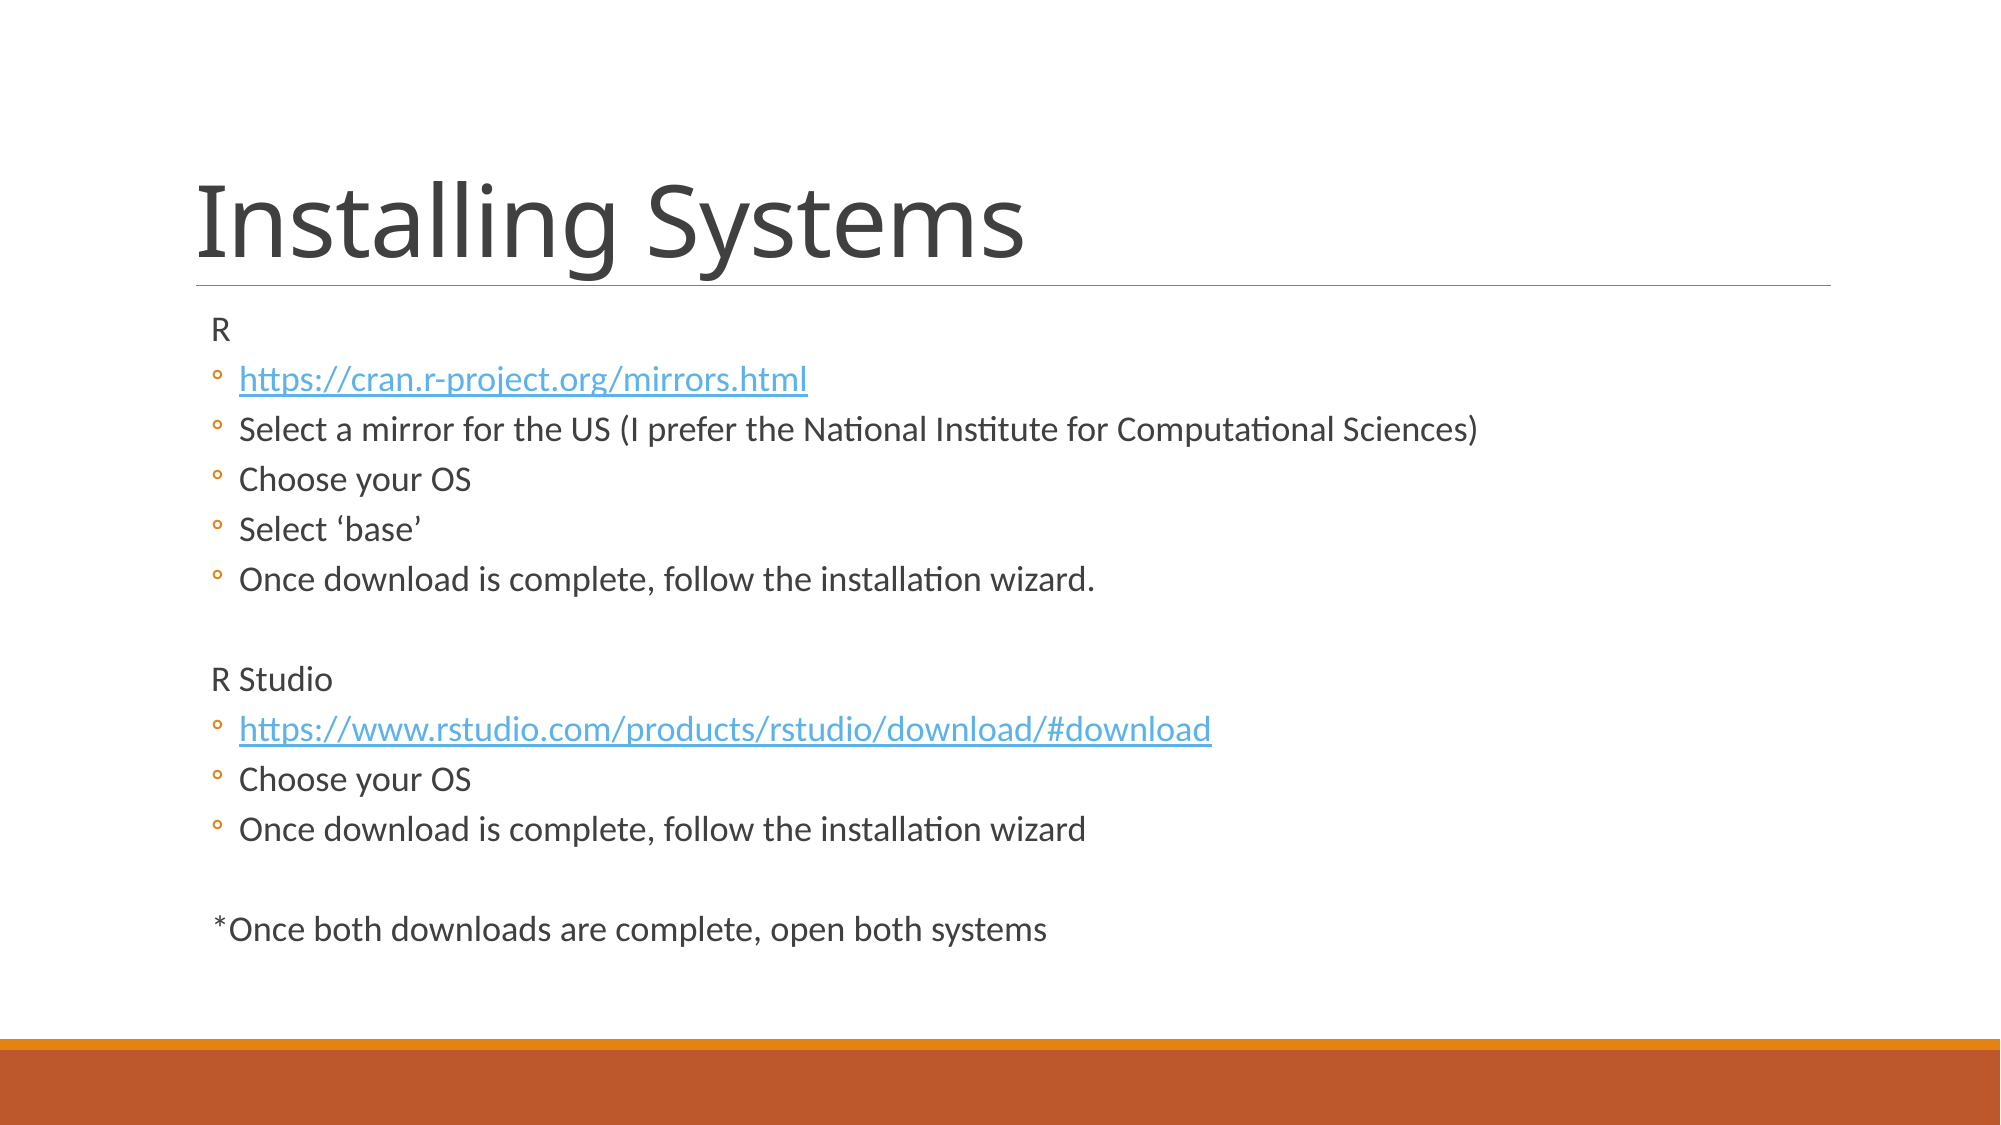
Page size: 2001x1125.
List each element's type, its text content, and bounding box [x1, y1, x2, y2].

list R https://cran.r-project.org/mirrors.html Select a mirror for the US (I prefer the National Institute for Computational Sciences) Choose your OS Select ‘base’ Once download is complete, follow the installation wizard. R Studio https://www.rstudio.com/products/rstudio/download/#download Choose your OS Once download is complete, follow the installation wizard *Once both downloads are complete, open both systems [180, 302, 1830, 963]
title Installing Systems [180, 47, 1830, 285]
